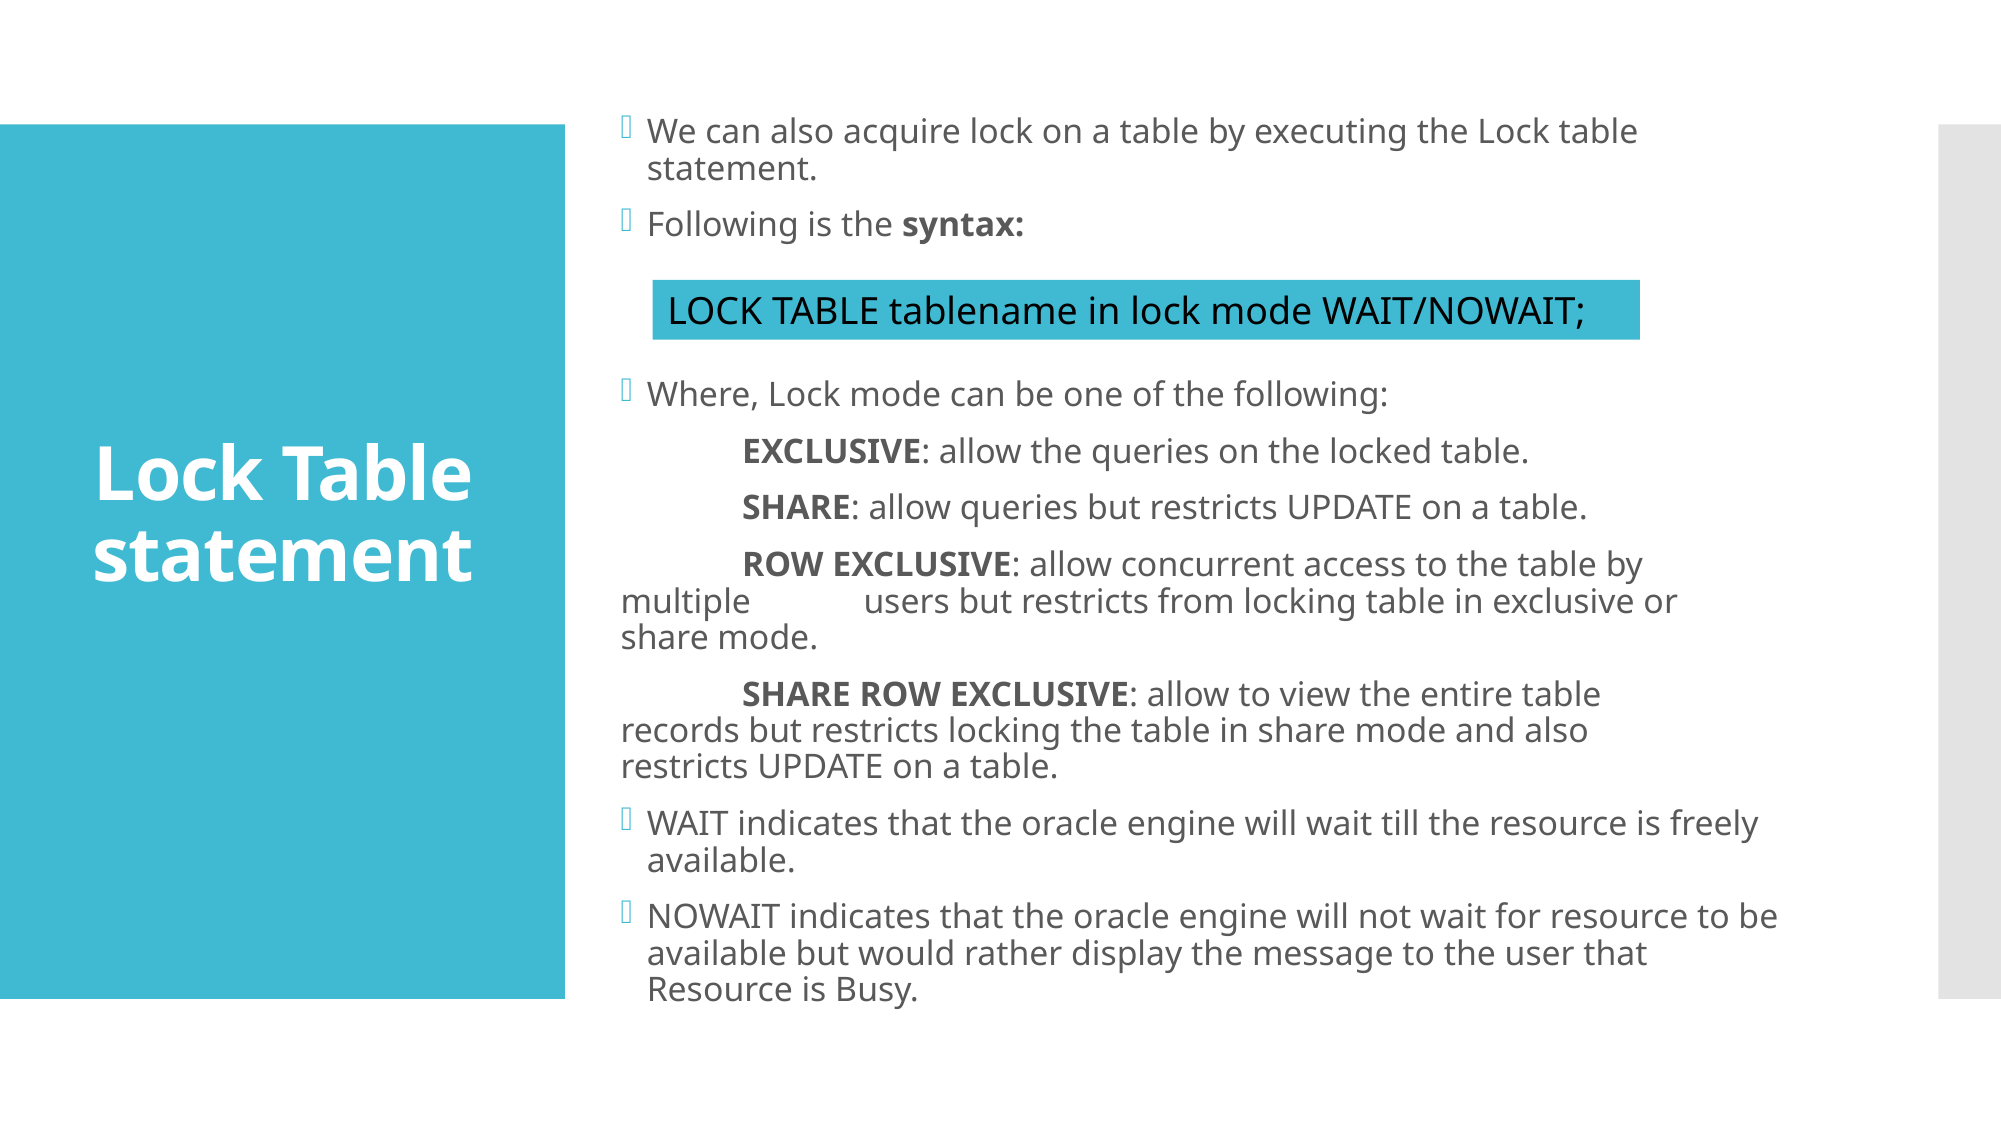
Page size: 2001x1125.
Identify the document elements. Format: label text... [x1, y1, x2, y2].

title Lock Table statement [41, 184, 525, 940]
text_box LOCK TABLE tablename in lock mode WAIT/NOWAIT; [652, 279, 1640, 340]
list We can also acquire lock on a table by executing the Lock table statement. Following is the syntax: Where, Lock mode can be one of the following: EXCLUSIVE: allow the queries on the locked table. SHARE: allow queries but restricts UPDATE on a table. ROW EXCLUSIVE: allow concurrent access to the table by multiple users but restricts from locking table in exclusive or share mode. SHARE ROW EXCLUSIVE: allow to view the entire table records but restricts locking the table in share mode and also restricts UPDATE on a table. WAIT indicates that the oracle engine will wait till the resource is freely available. NOWAIT indicates that the oracle engine will not wait for resource to be available but would rather display the message to the user that Resource is Busy. [605, 102, 1806, 1022]
